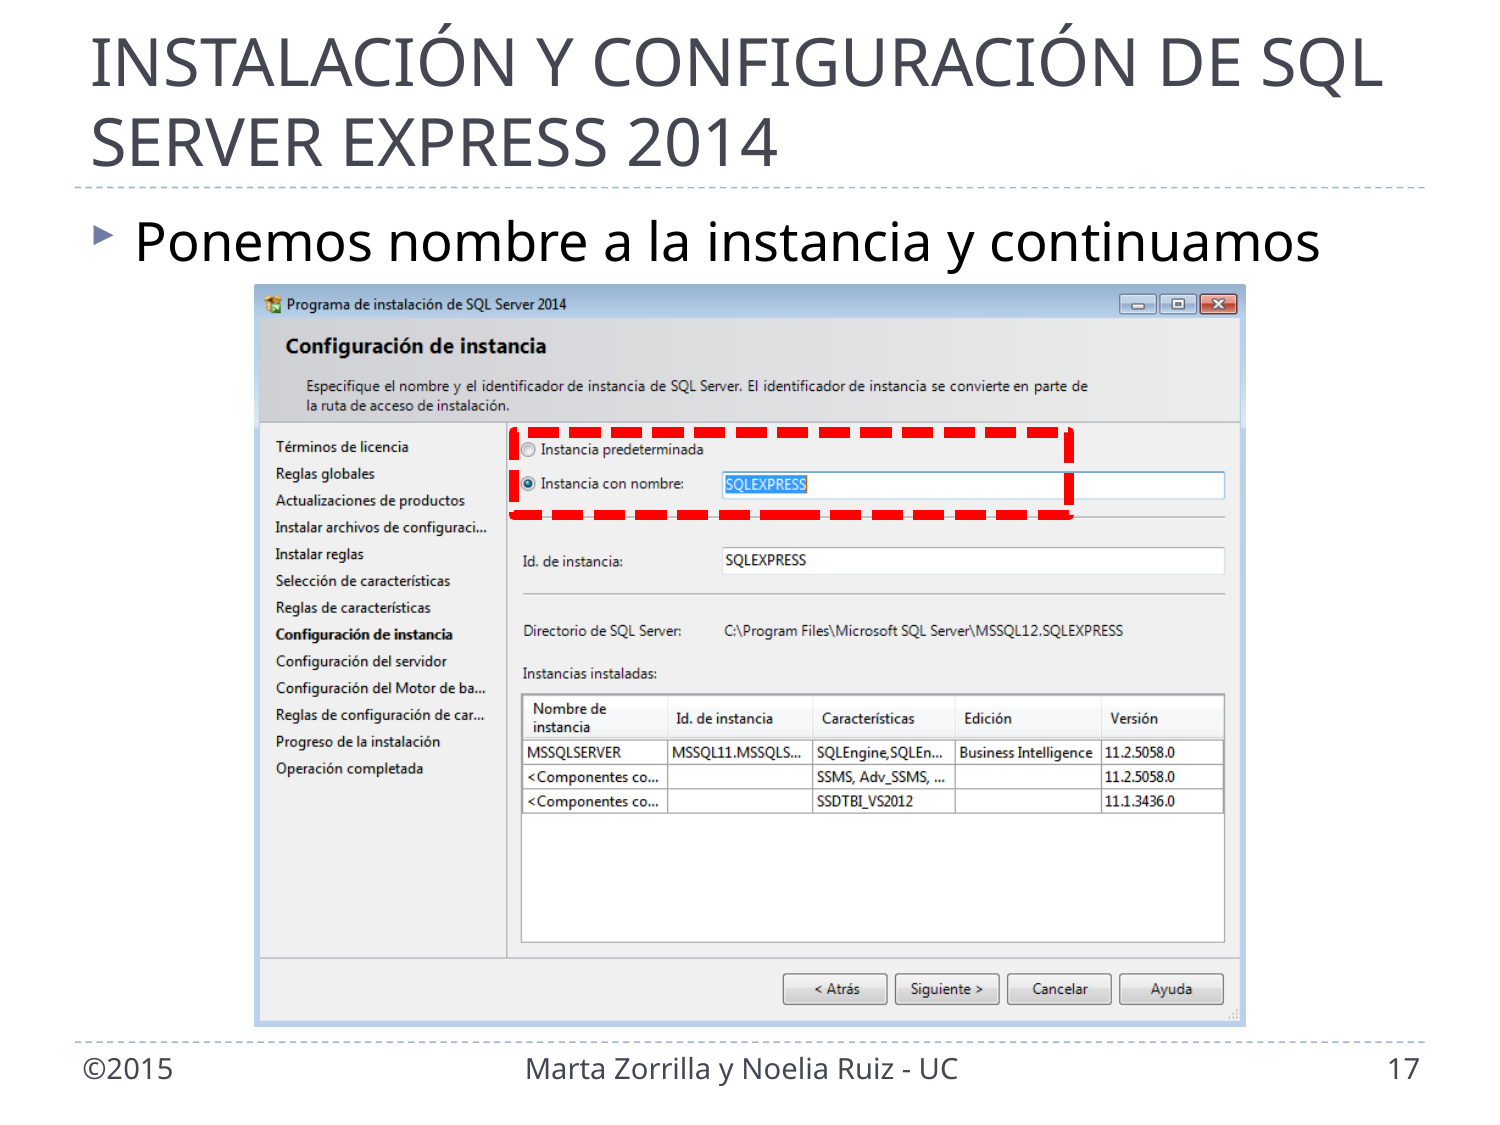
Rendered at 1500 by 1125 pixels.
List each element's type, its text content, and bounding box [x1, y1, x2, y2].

slide_number ©2015 [67, 1042, 337, 1103]
title INSTALACIÓN Y CONFIGURACIÓN DE SQL SERVER EXPRESS 2014 [74, 24, 1426, 188]
picture [254, 283, 1246, 1027]
footer Marta Zorrilla y Noelia Ruiz - UC [454, 1042, 1030, 1103]
list Ponemos nombre a la instancia y continuamos [74, 199, 1426, 1011]
slide_number 17 [1110, 1042, 1436, 1103]
